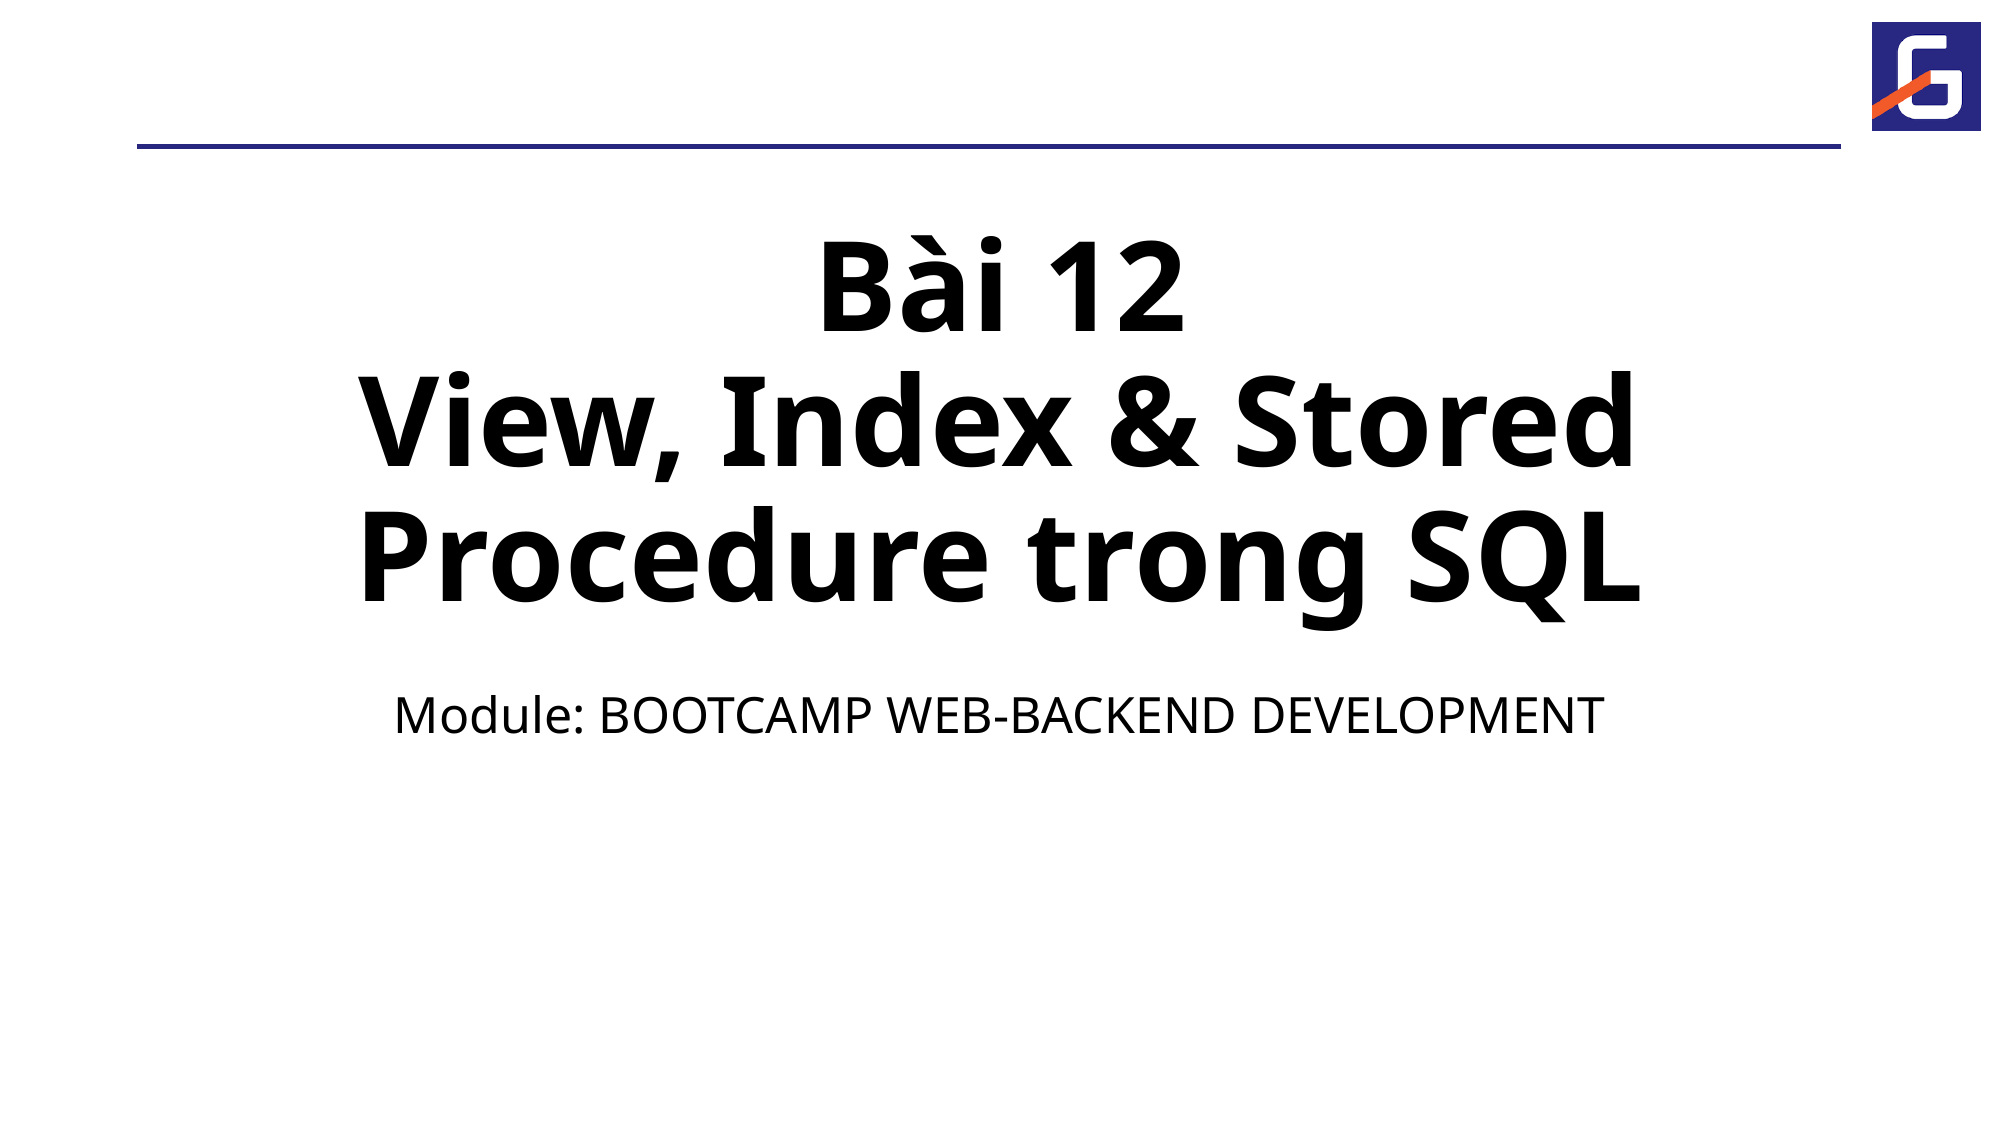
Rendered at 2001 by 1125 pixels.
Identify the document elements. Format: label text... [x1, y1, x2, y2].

picture [1872, 22, 1981, 131]
subtitle Module: BOOTCAMP WEB-BACKEND DEVELOPMENT [249, 682, 1750, 955]
title Bài 12 View, Index & Stored Procedure trong SQL [131, 186, 1869, 637]
